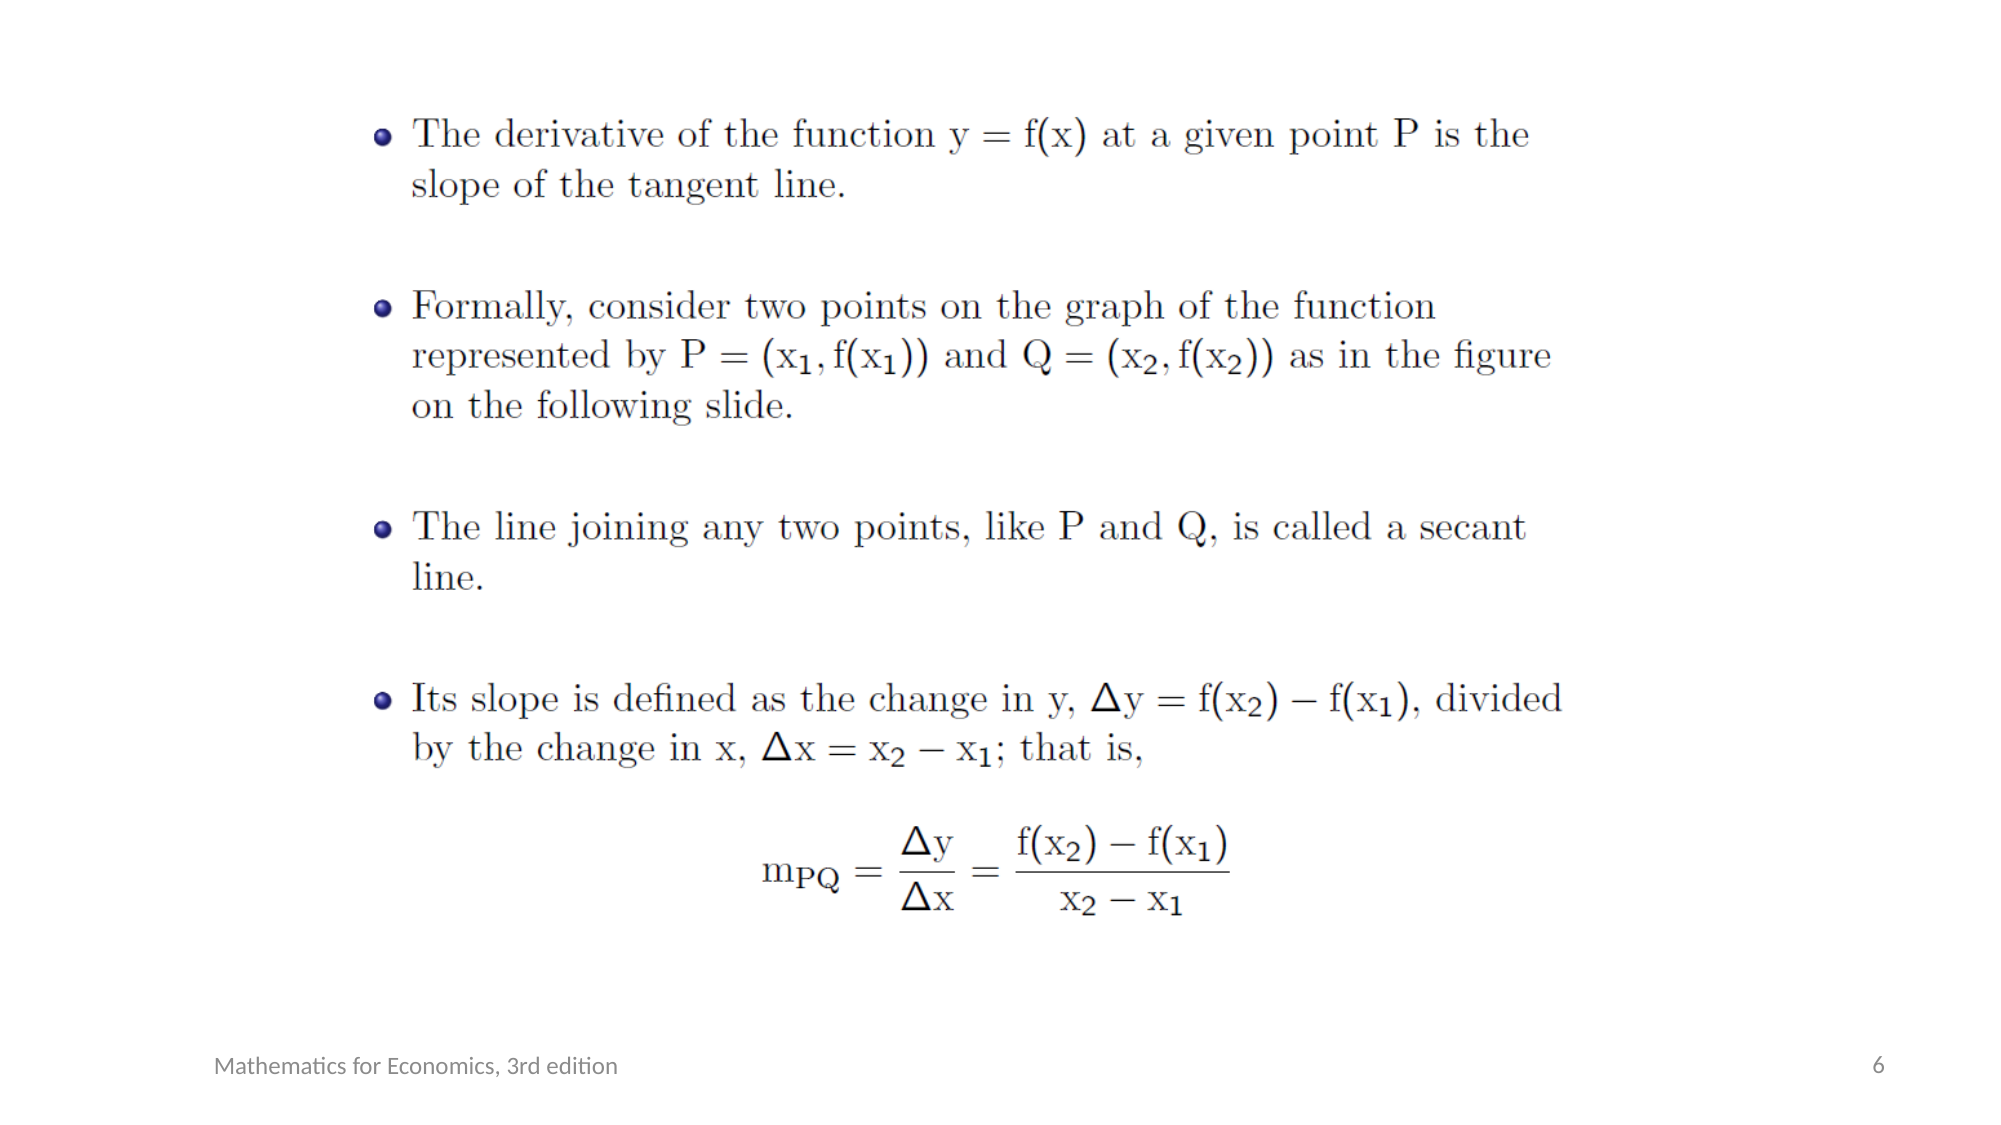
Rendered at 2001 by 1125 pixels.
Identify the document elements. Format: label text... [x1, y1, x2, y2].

slide_number 6 [1433, 1024, 1900, 1103]
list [293, 41, 1621, 1002]
footer Mathematics for Economics, 3rd edition [99, 1025, 734, 1104]
